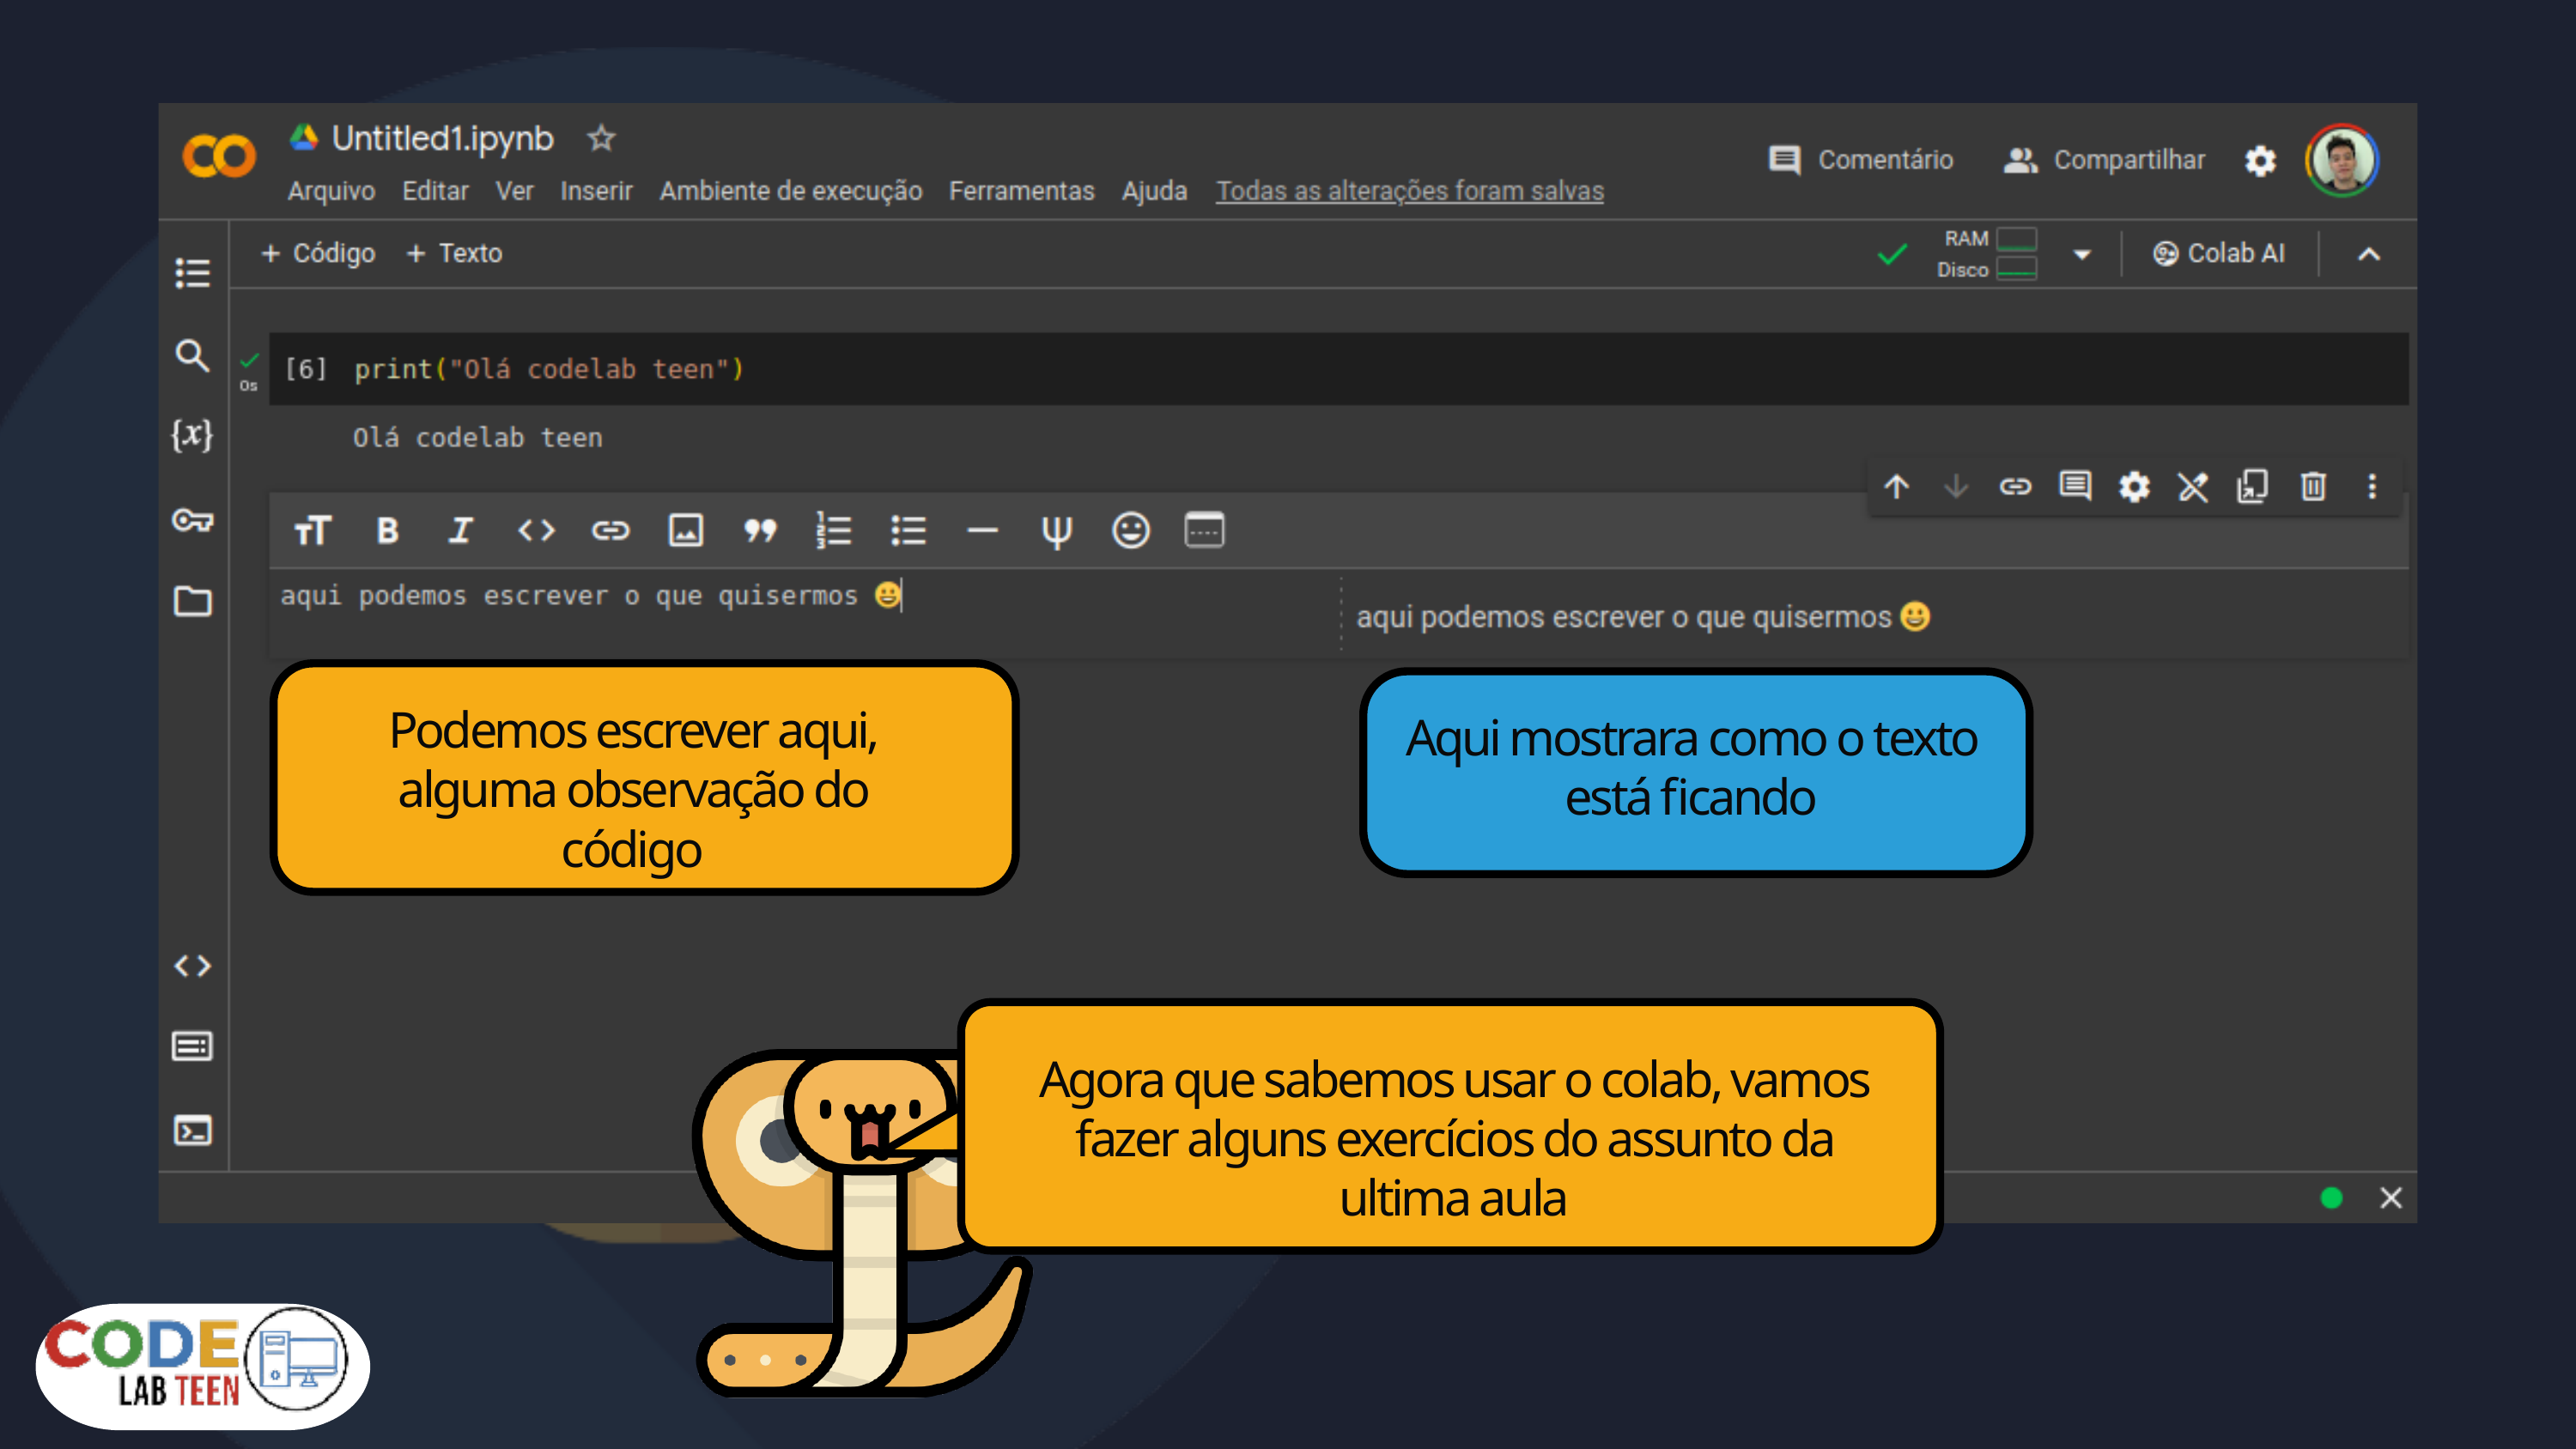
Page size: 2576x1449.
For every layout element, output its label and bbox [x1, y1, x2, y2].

text_box [691, 1045, 1048, 1402]
text_box [158, 103, 2418, 1224]
text_box [273, 663, 1017, 893]
text_box [0, 47, 1425, 1449]
text_box [8, 1284, 398, 1449]
text_box [1363, 670, 2031, 875]
text_box [907, 1070, 957, 1203]
text_box [961, 1002, 1941, 1252]
